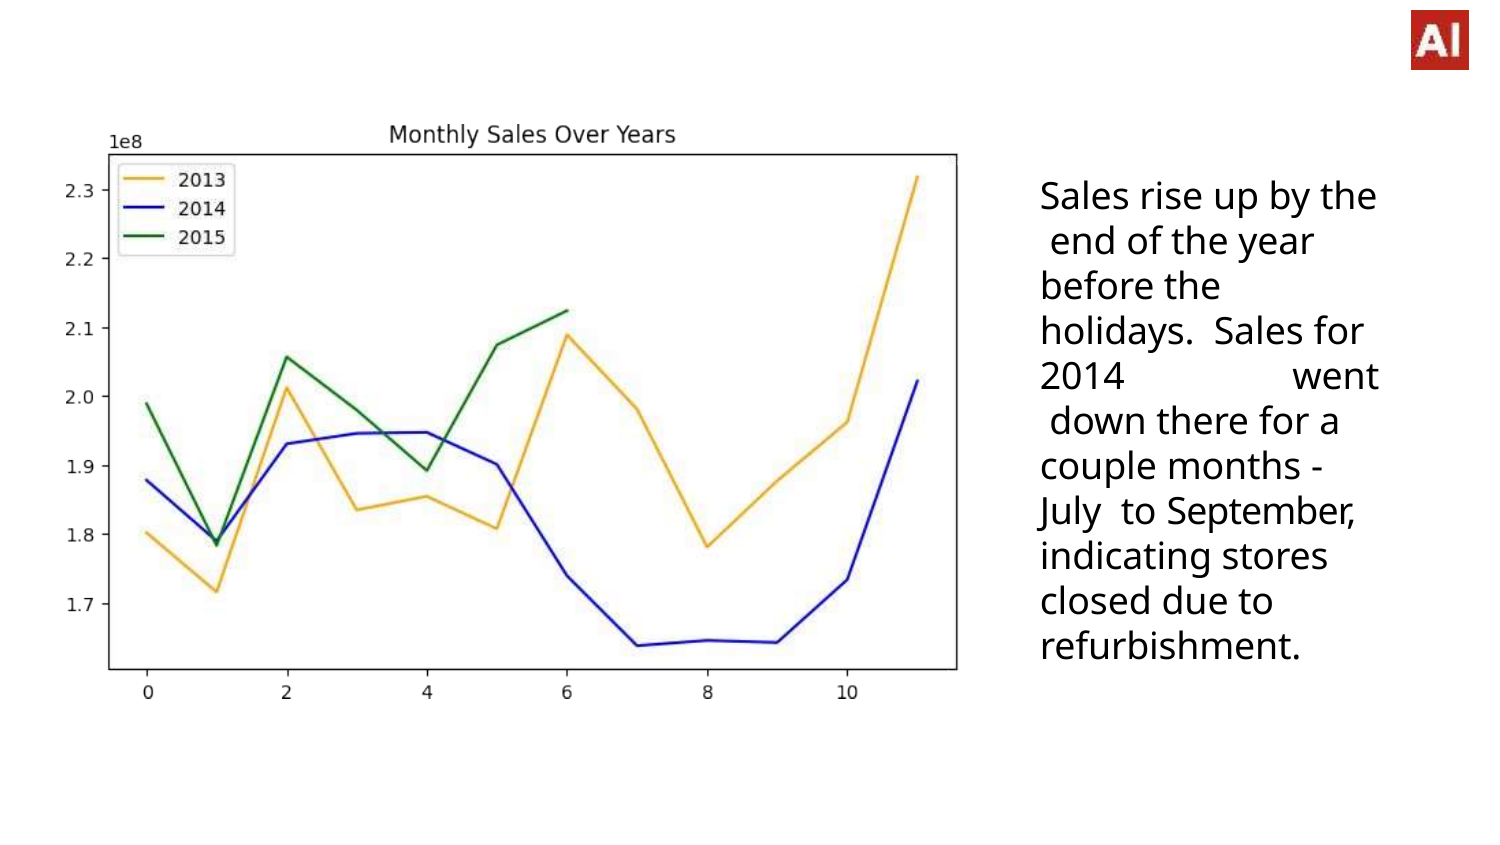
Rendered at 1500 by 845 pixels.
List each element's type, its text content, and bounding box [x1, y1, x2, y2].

text_box Sales rise up by the end of the year before the holidays. Sales for 2014 went down there for a couple months - July to September, indicating stores closed due to refurbishment. [1037, 169, 1386, 667]
picture [65, 123, 959, 700]
picture [1411, 10, 1469, 70]
